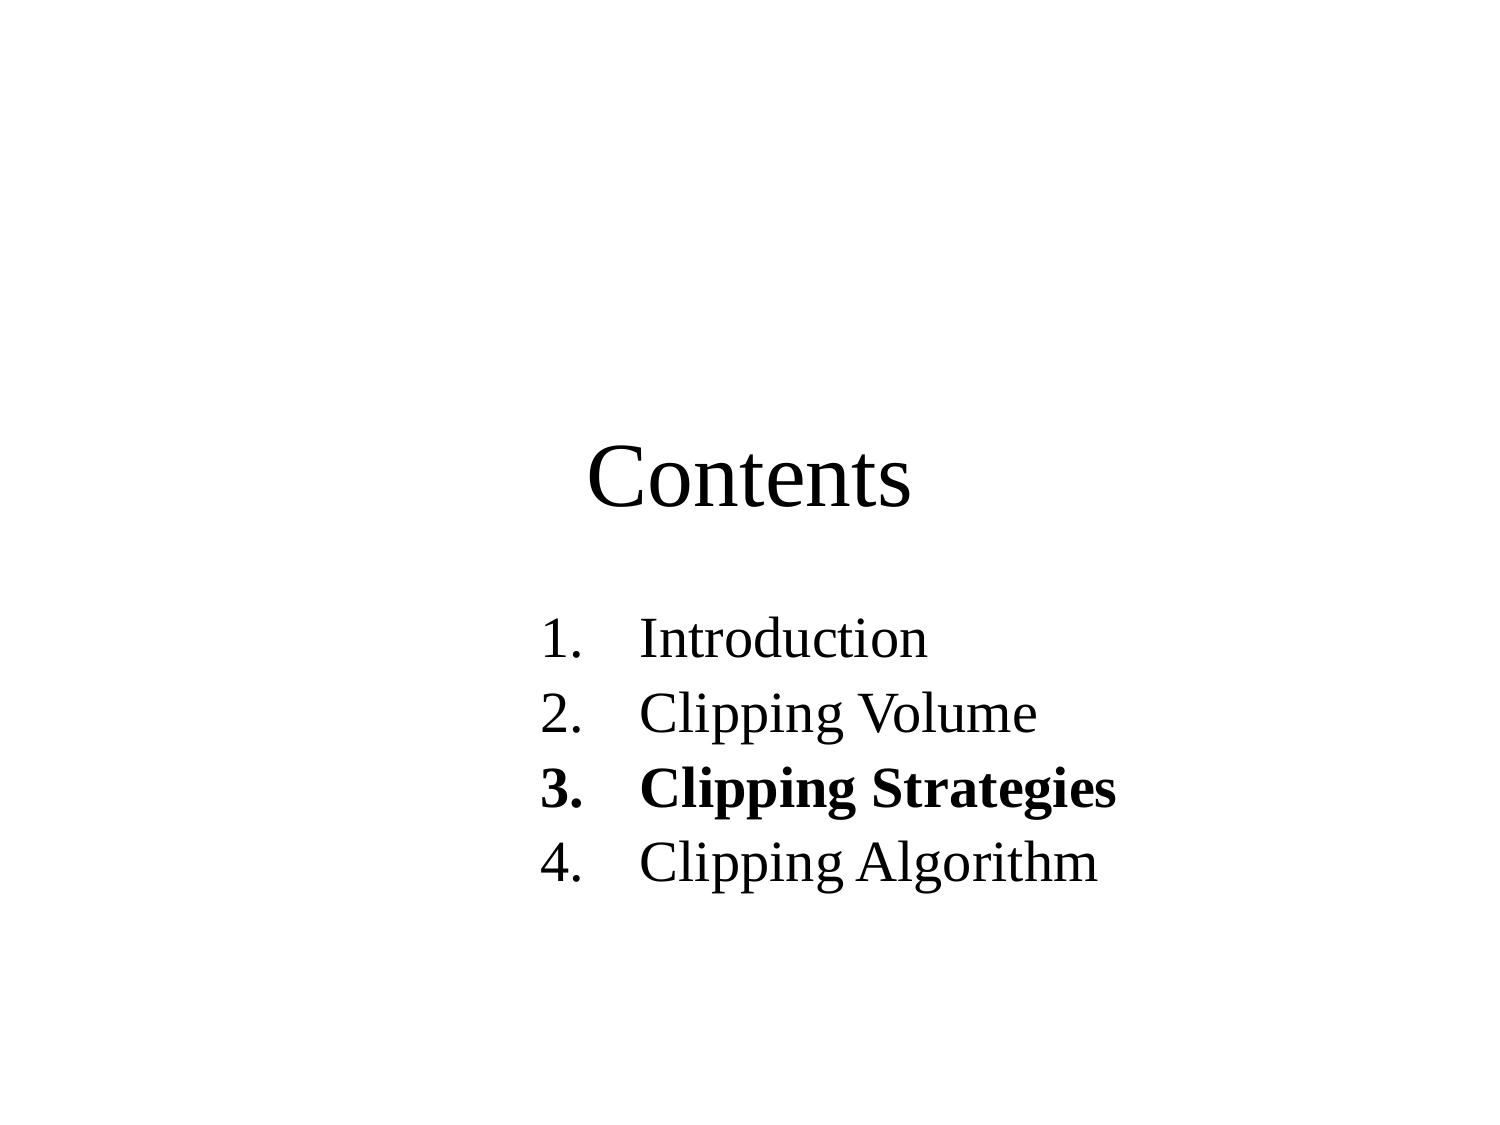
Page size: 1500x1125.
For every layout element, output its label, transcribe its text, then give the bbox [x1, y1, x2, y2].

subtitle Introduction Clipping Volume Clipping Strategies Clipping Algorithm [525, 600, 1388, 925]
title Contents [112, 349, 1388, 591]
